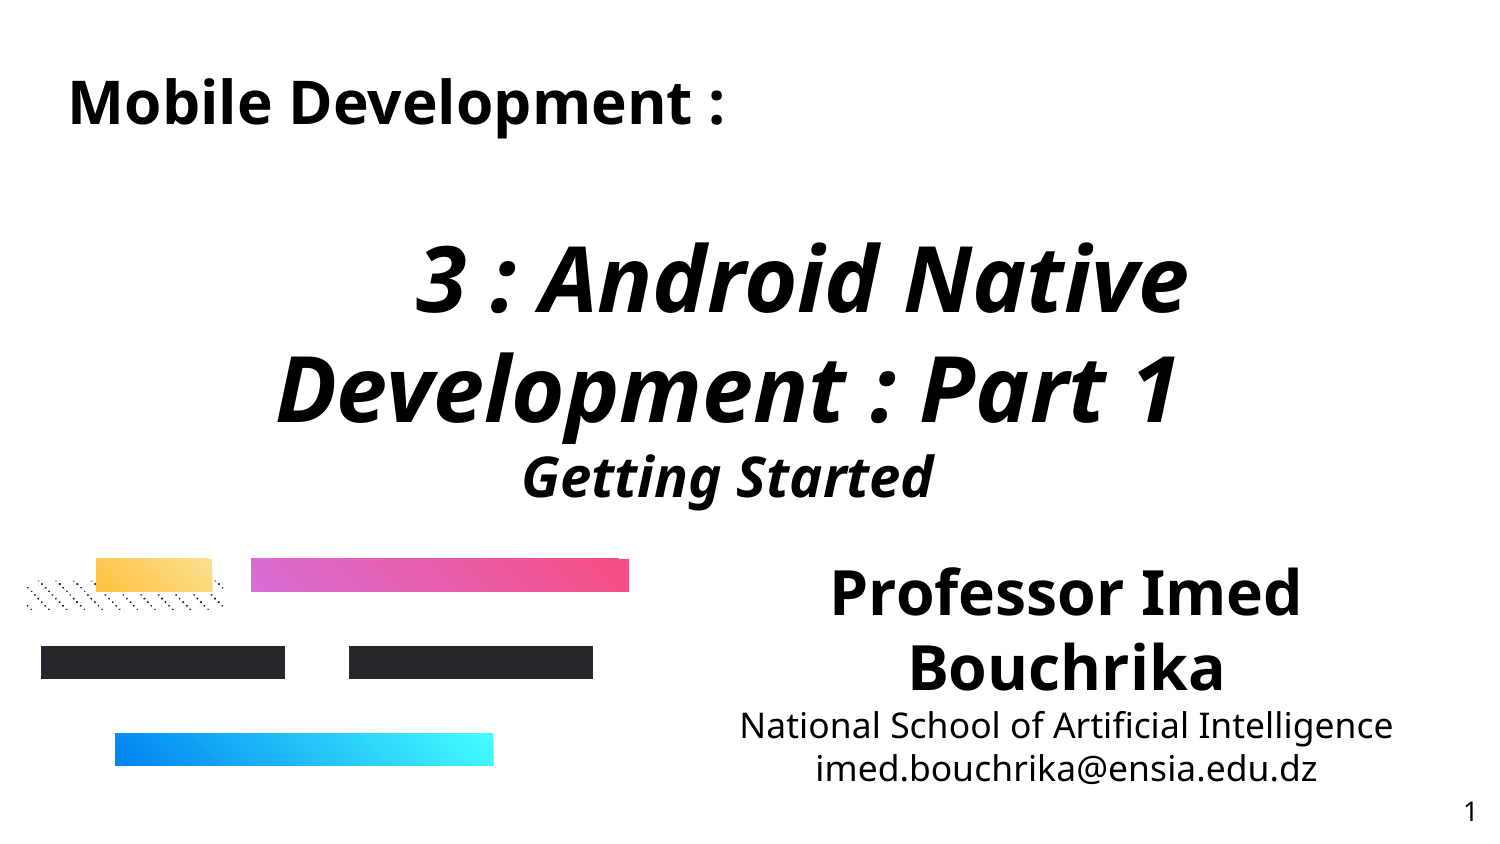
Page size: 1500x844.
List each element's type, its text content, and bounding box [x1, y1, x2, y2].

title Mobile Development : 3 : Android Native Development : Part 1 Getting Started [52, 48, 1404, 383]
picture [25, 580, 225, 612]
slide_number ‹#› [1403, 779, 1494, 844]
title Professor Imed Bouchrika National School of Artificial Intelligence imed.bouchrika@ensia.edu.dz [655, 538, 1479, 710]
